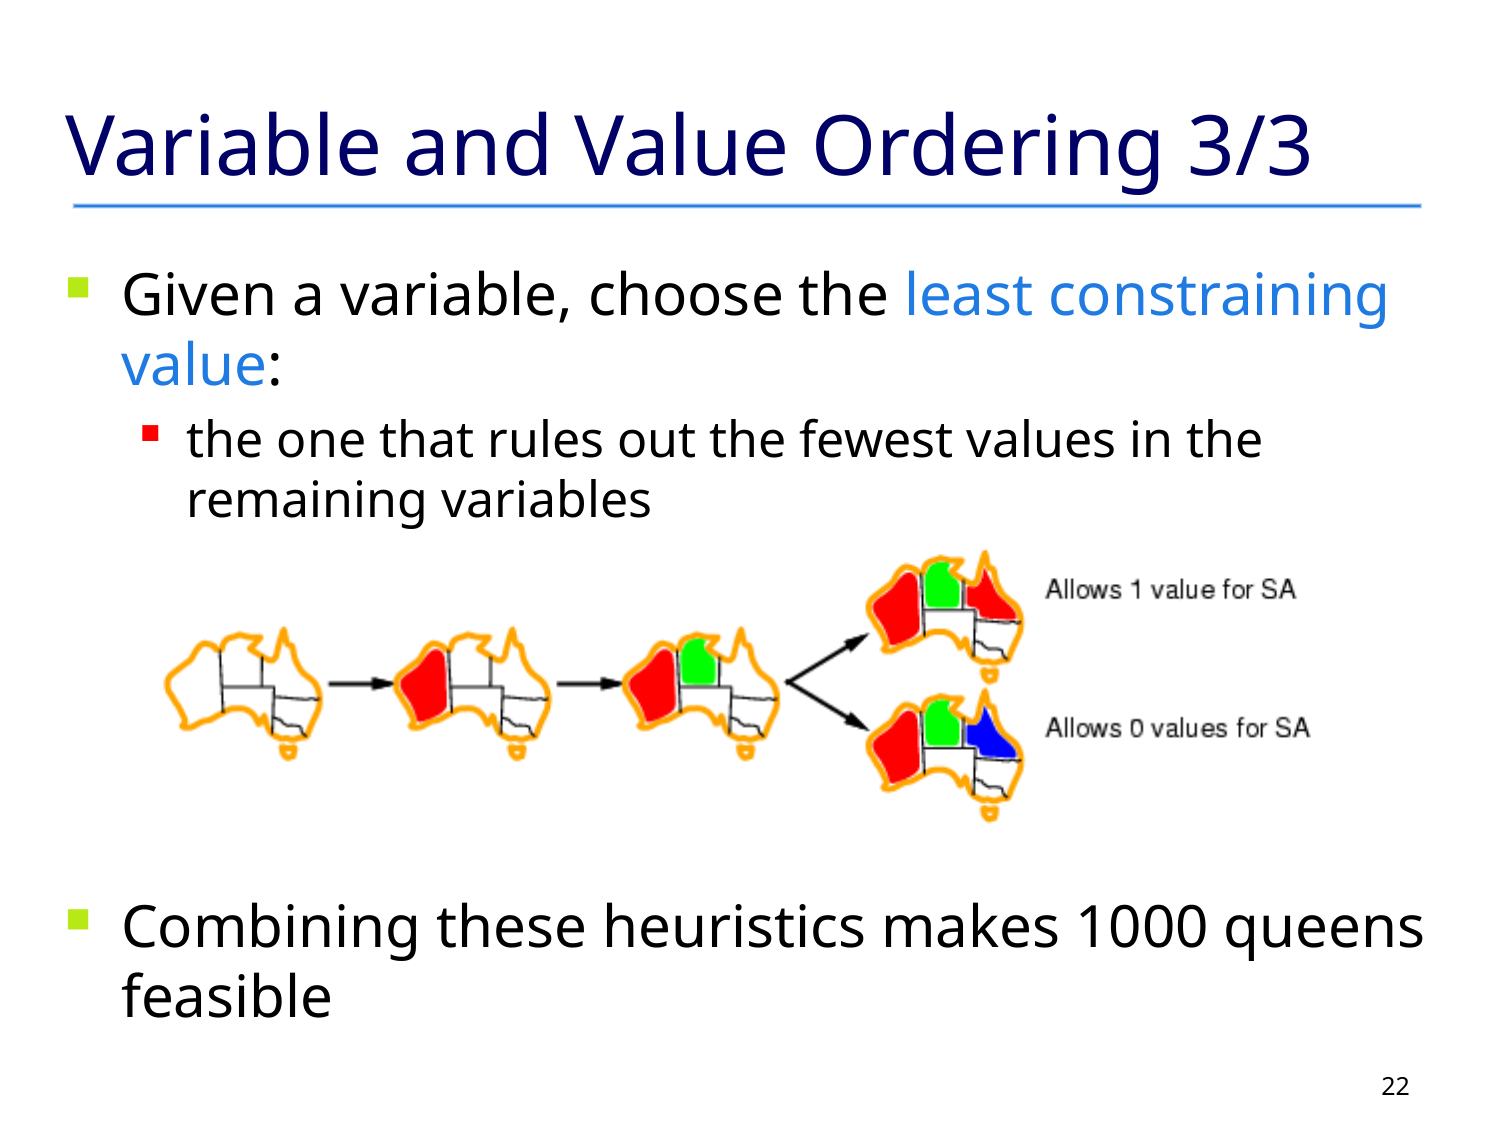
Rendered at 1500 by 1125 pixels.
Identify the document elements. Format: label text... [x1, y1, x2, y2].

title Variable and Value Ordering 3/3 [50, 12, 1468, 200]
picture [162, 549, 1326, 826]
slide_number 22 [1112, 1037, 1426, 1113]
list Given a variable, choose the least constraining value: the one that rules out the fewest values in the remaining variables Combining these heuristics makes 1000 queens feasible [50, 249, 1463, 1006]
